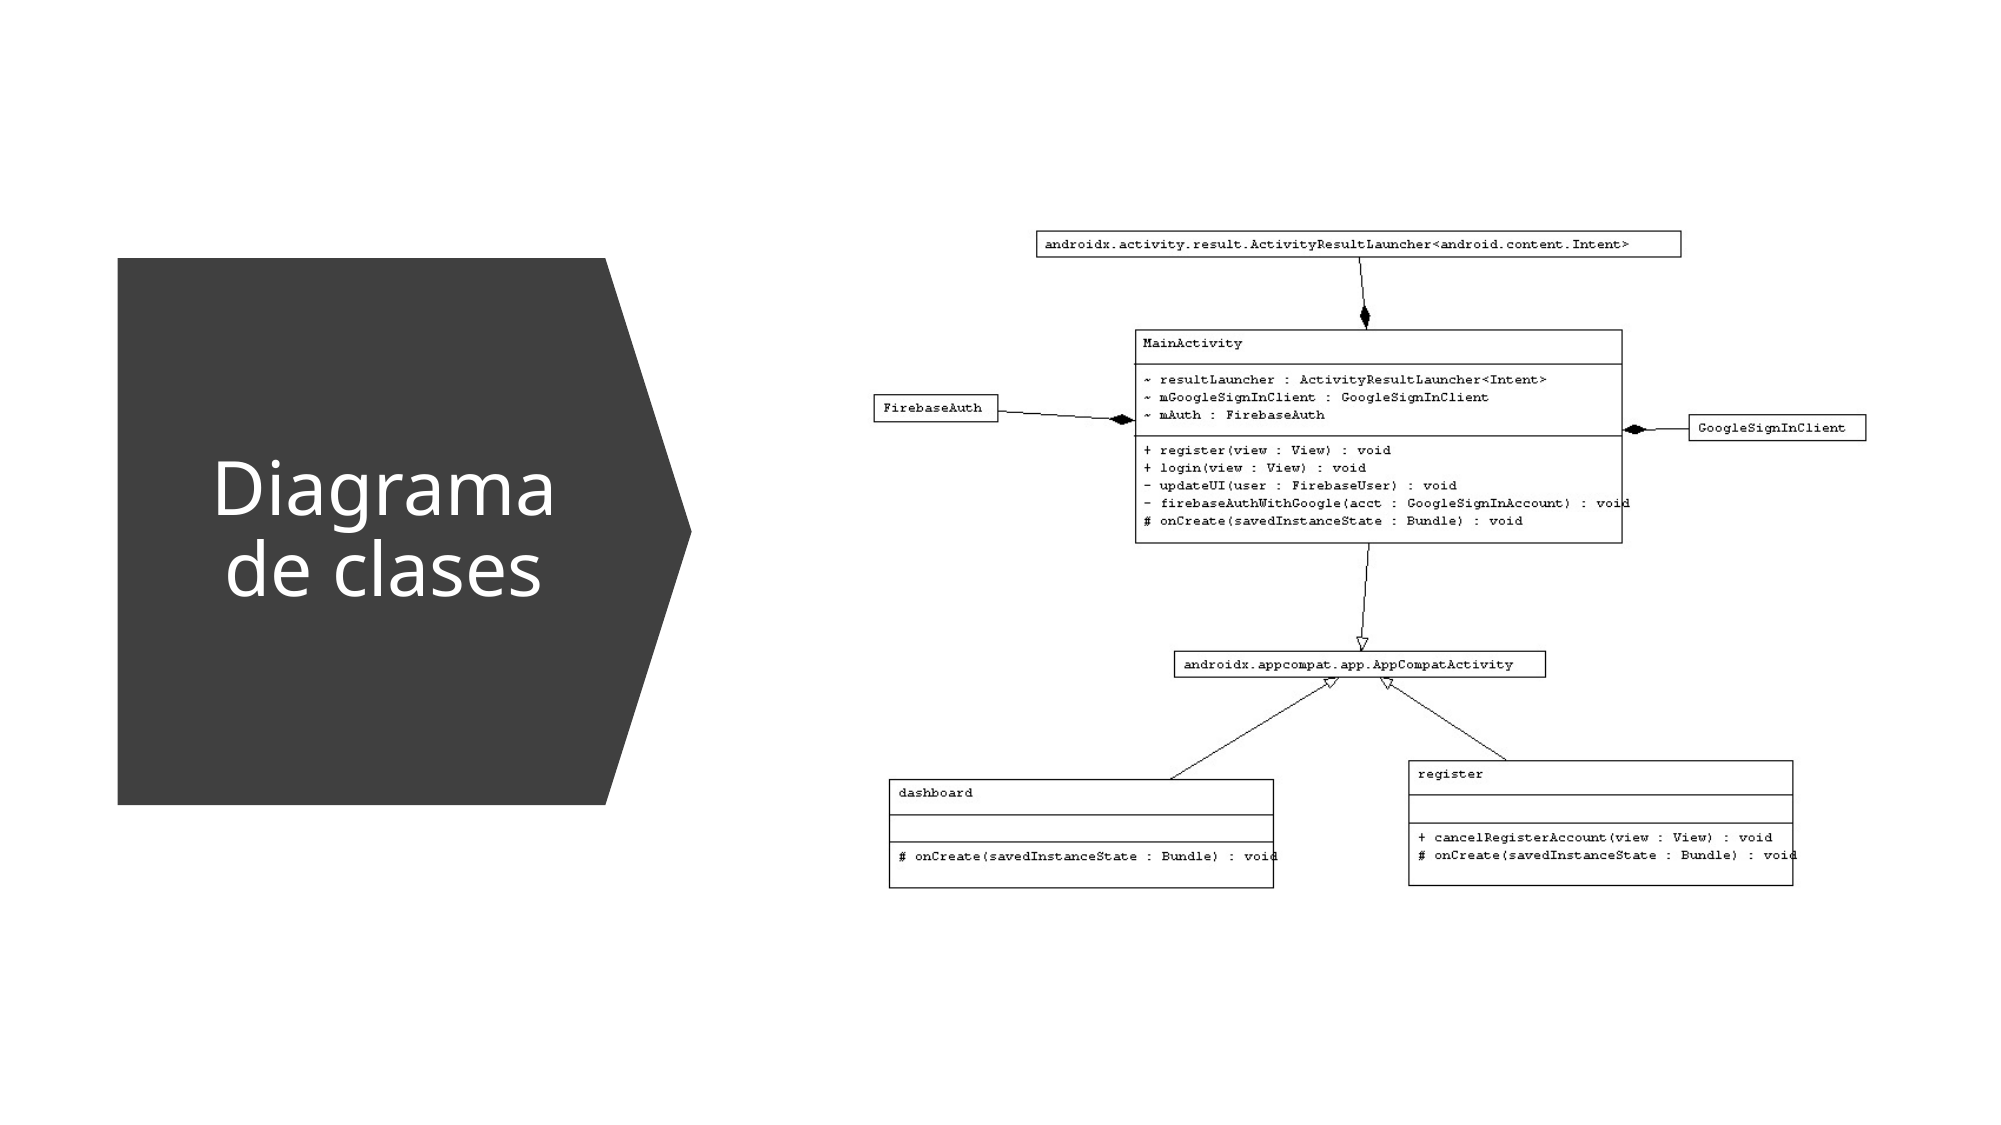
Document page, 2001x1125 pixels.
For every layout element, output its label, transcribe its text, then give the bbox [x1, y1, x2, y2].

text_box [116, 257, 693, 807]
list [783, 220, 1896, 905]
title Diagrama de clases [168, 322, 601, 741]
